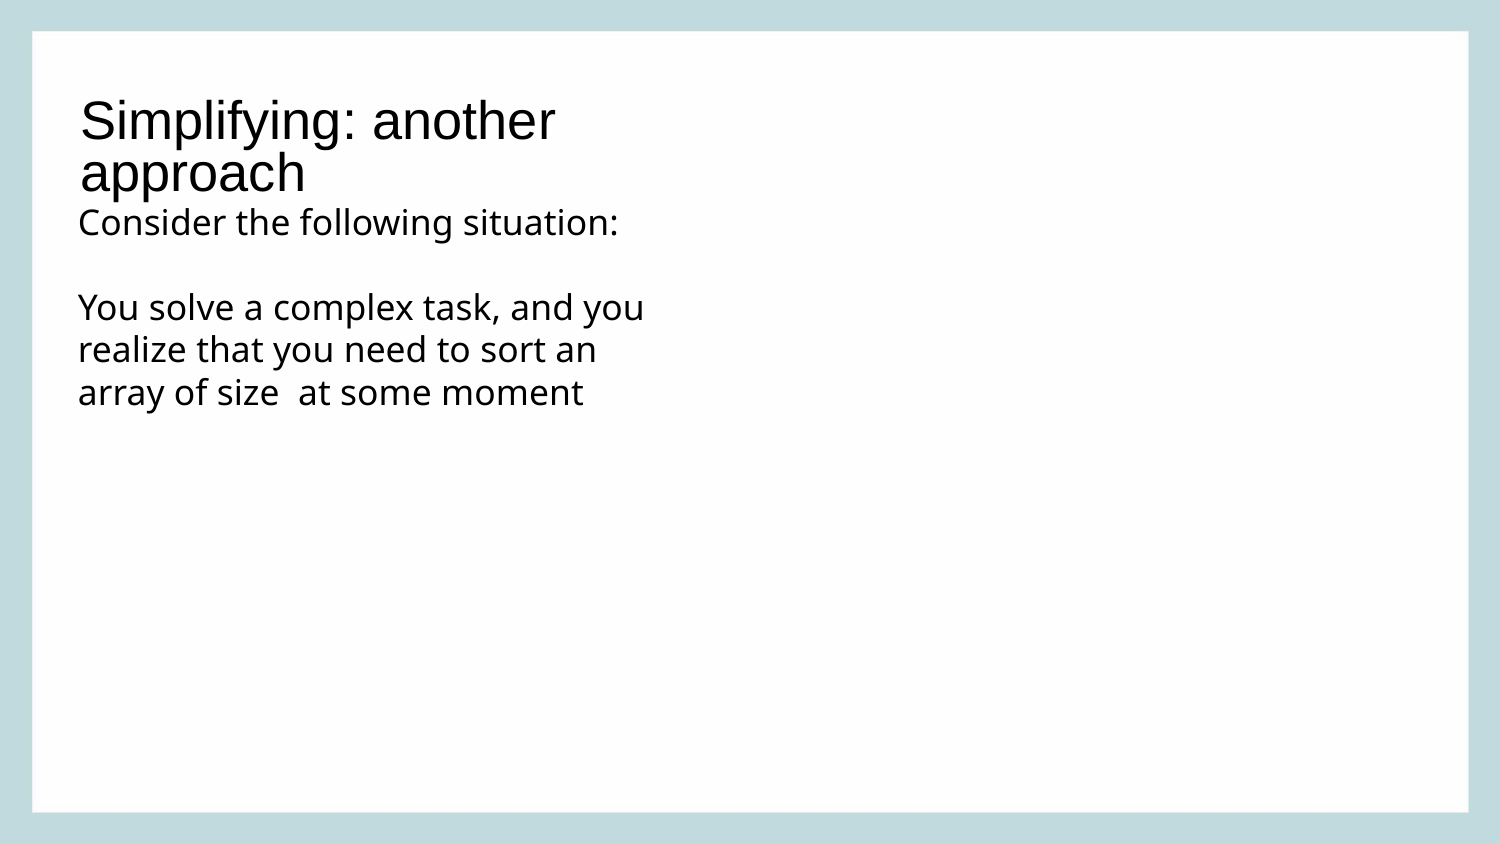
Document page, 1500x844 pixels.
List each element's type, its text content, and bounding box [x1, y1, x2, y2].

picture [0, 0, 1500, 844]
text_box Simplifying: another approach [76, 94, 802, 167]
